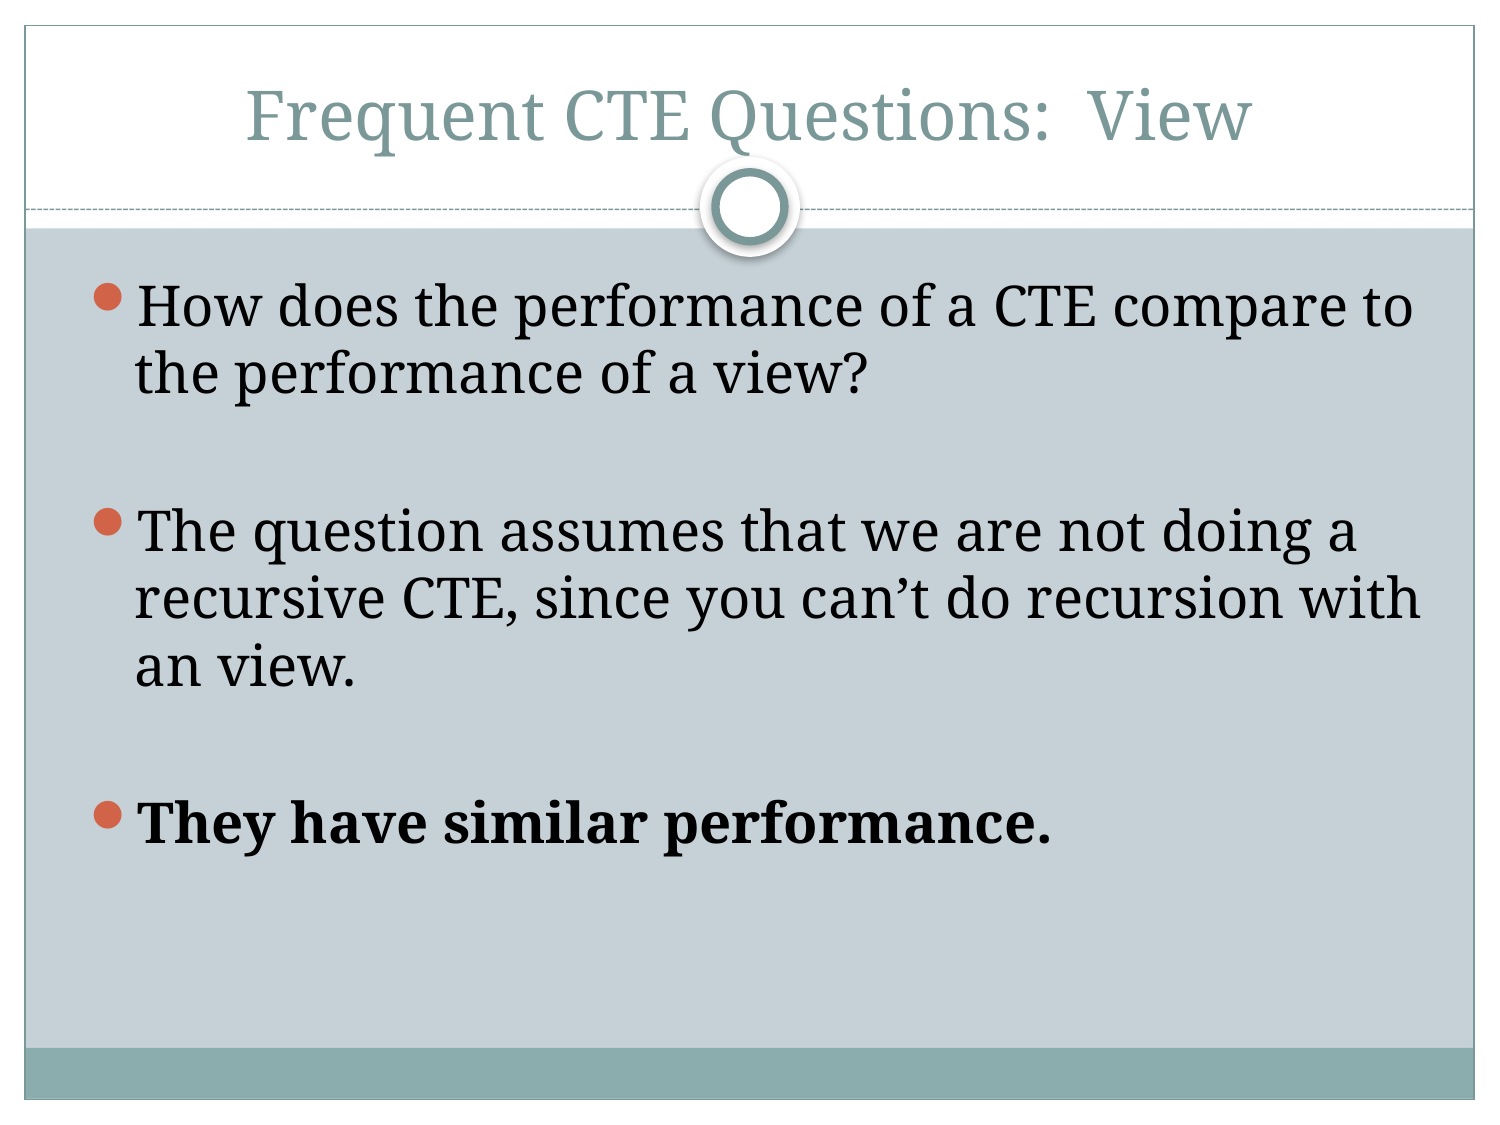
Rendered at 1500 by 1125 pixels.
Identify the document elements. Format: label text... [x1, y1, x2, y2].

list How does the performance of a CTE compare to the performance of a view? The question assumes that we are not doing a recursive CTE, since you can’t do recursion with an view. They have similar performance. [75, 262, 1475, 1043]
title Frequent CTE Questions: View [49, 37, 1450, 162]
